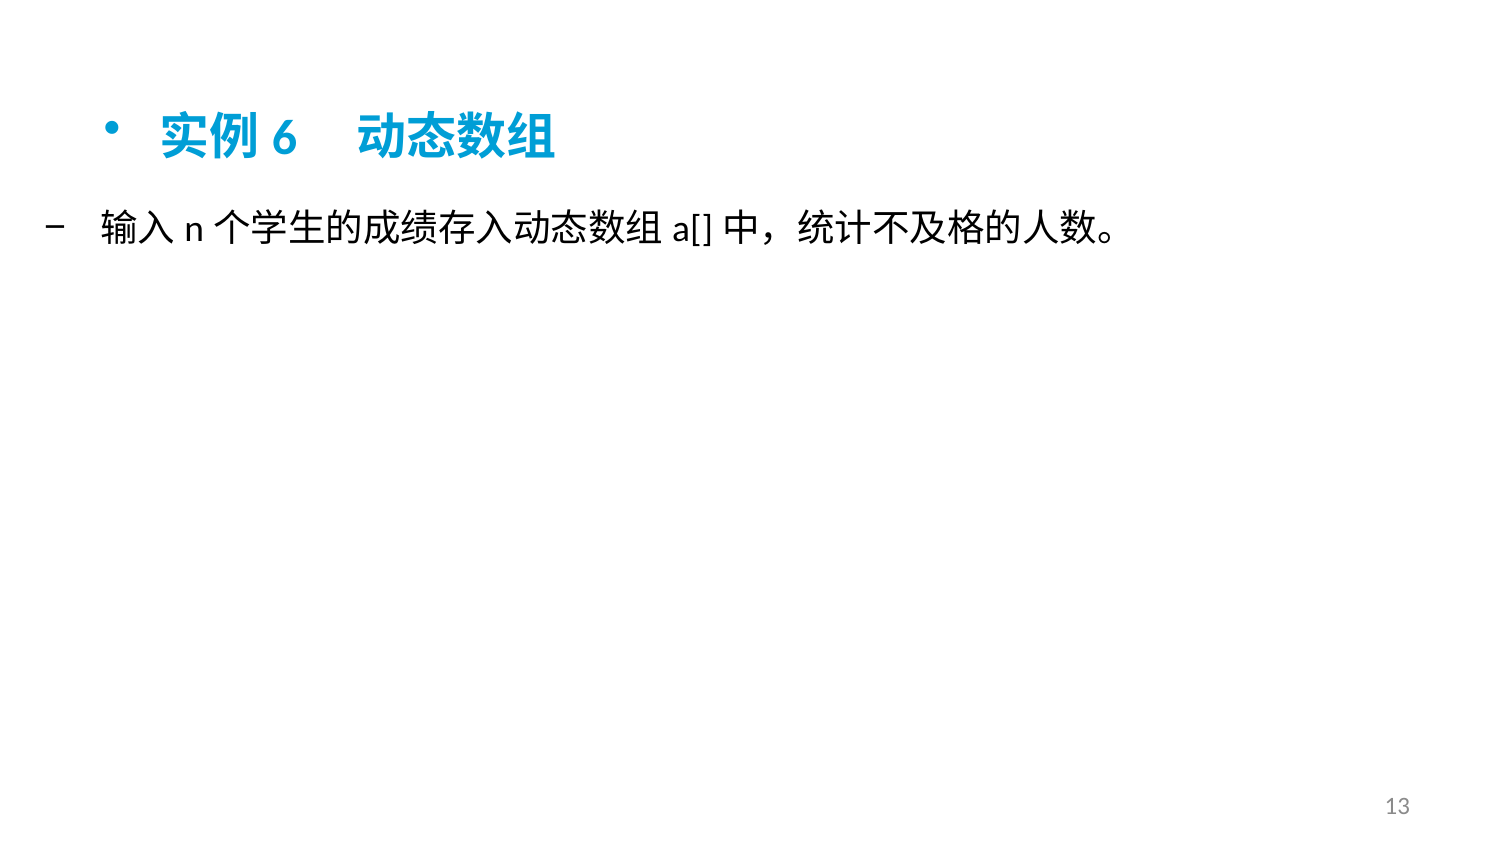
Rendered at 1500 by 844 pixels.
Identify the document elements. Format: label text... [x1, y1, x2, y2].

text_box 实例6 [88, 66, 312, 172]
text_box 动态数组 [341, 66, 572, 172]
slide_number 13 [1074, 782, 1425, 827]
text_box 输入n个学生的成绩存入动态数组a[]中，统计不及格的人数。 [29, 173, 1454, 257]
